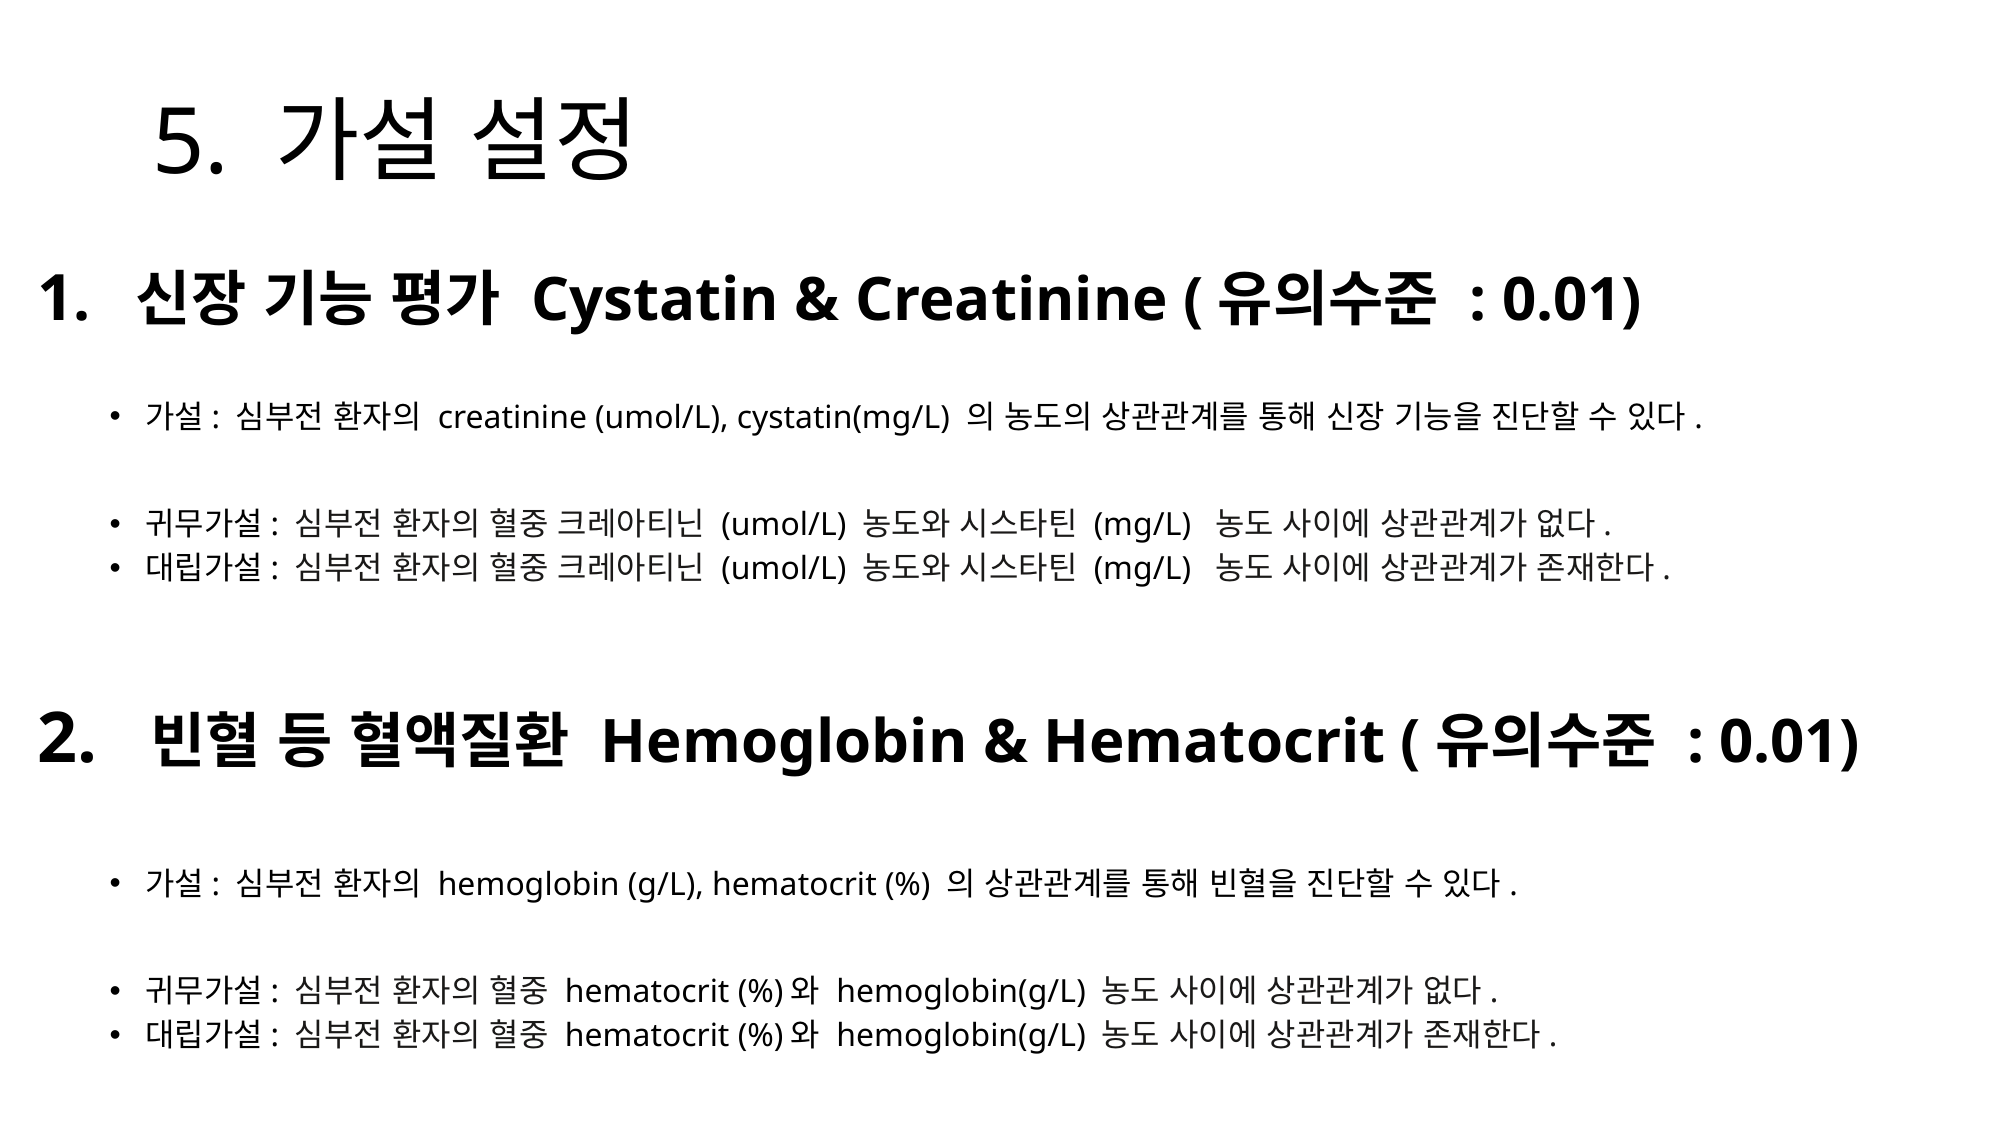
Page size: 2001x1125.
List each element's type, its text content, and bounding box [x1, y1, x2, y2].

text_box 5. 가설 설정 [137, 59, 1863, 228]
list 1. 신장 기능 평가 Cystatin & Creatinine (유의수준 : 0.01) 가설: 심부전 환자의 creatinine (umol/L), cystatin(mg/L) 의 농도의 상관관계를 통해 신장 기능을 진단할 수 있다. 귀무가설: 심부전 환자의 혈중 크레아티닌 (umol/L) 농도와 시스타틴 (mg/L) 농도 사이에 상관관계가 없다. 대립가설: 심부전 환자의 혈중 크레아티닌 (umol/L) 농도와 시스타틴 (mg/L) 농도 사이에 상관관계가 존재한다. 2. 빈혈 등 혈액질환 Hemoglobin & Hematocrit (유의수준 : 0.01) 가설: 심부전 환자의 hemoglobin (g/L), hematocrit (%) 의 상관관계를 통해 빈혈을 진단할 수 있다. 귀무가설: 심부전 환자의 혈중 hematocrit (%)와 hemoglobin(g/L) 농도 사이에 상관관계가 없다. 대립가설: 심부전 환자의 혈중 hematocrit (%)와 hemoglobin(g/L) 농도 사이에 상관관계가 존재한다. [22, 257, 1970, 1066]
